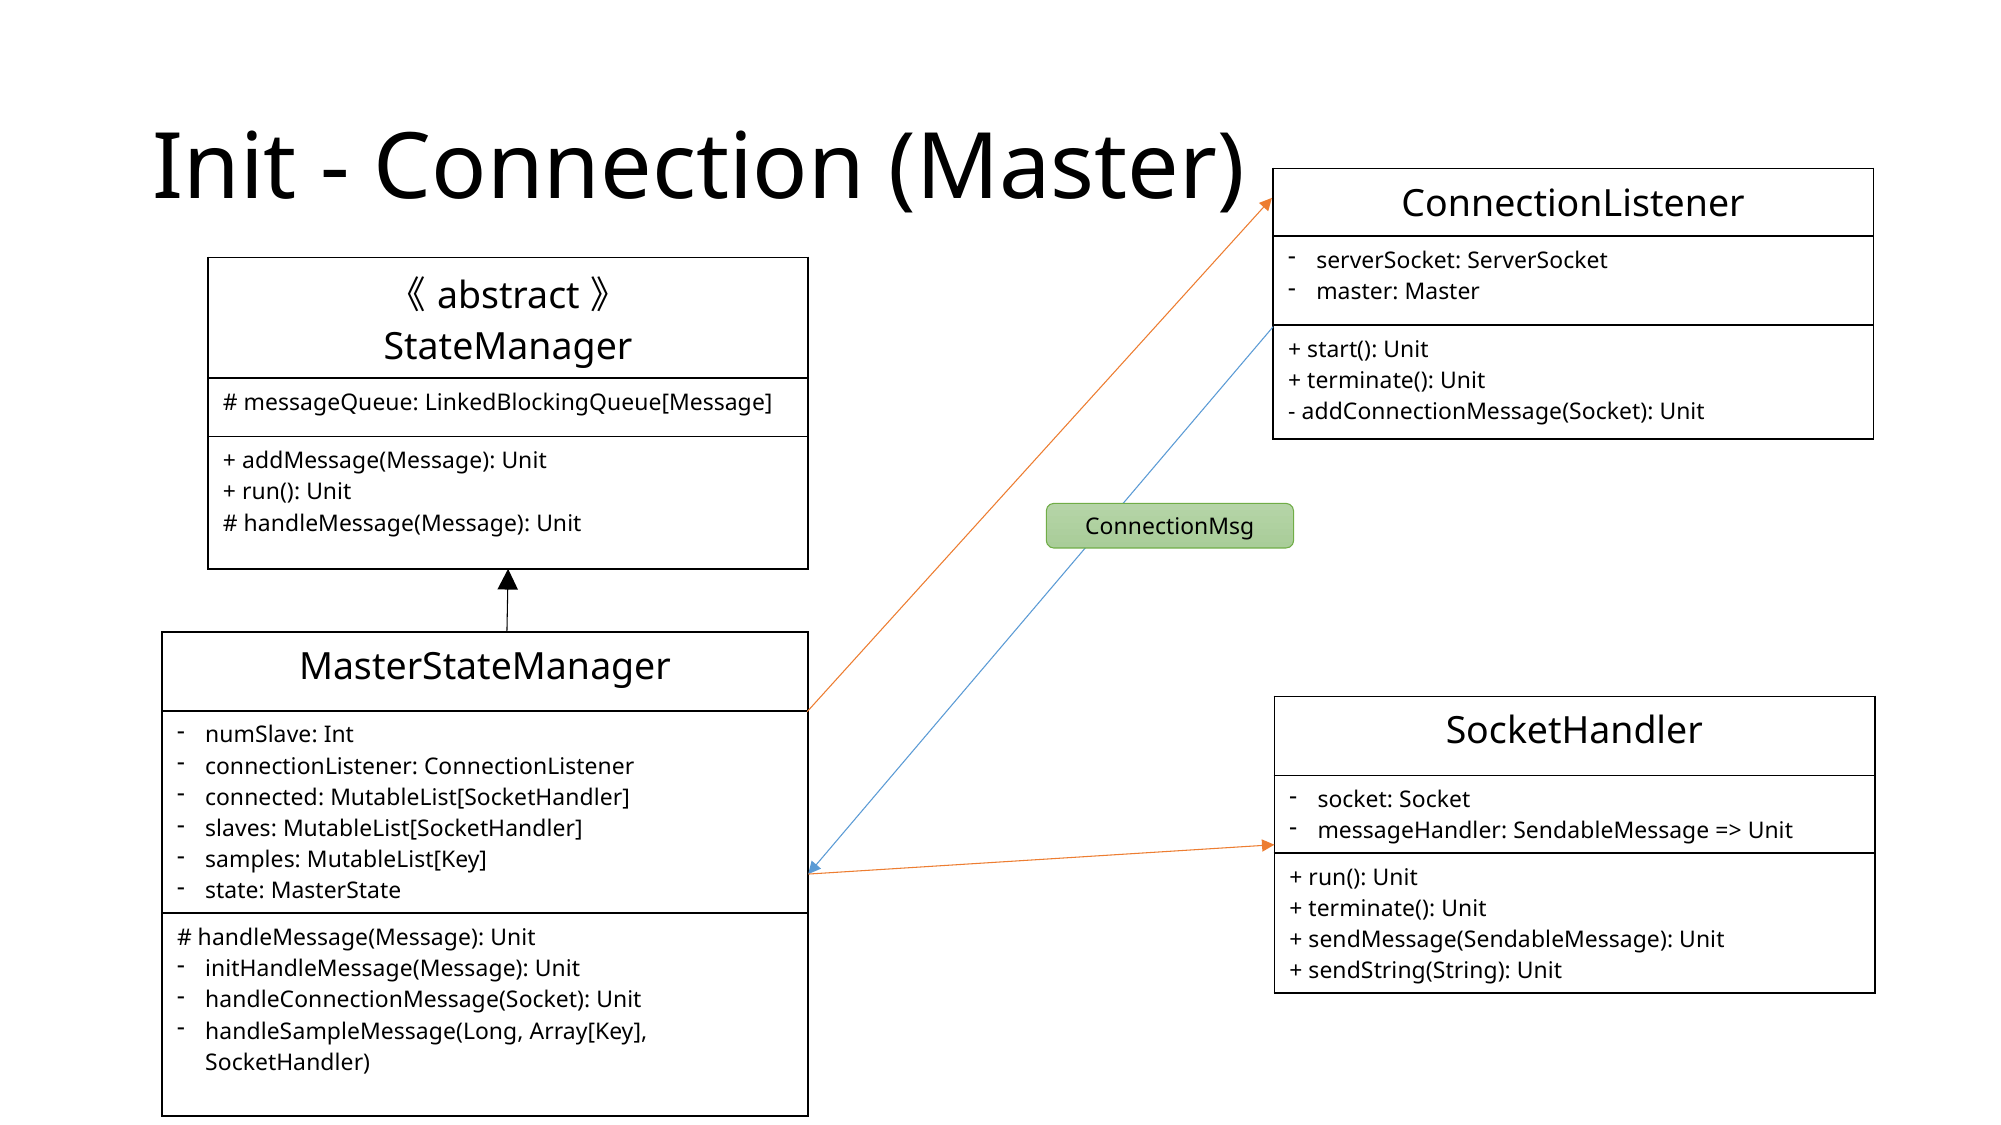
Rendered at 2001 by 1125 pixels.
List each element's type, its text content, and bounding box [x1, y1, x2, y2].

table_cell + addMessage(Message): Unit + run(): Unit # handleMessage(Message): Unit [209, 437, 807, 568]
table_cell numSlave: Int connectionListener: ConnectionListener connected: MutableList[SocketHandler] slaves: MutableList[SocketHandler] samples: MutableList[Key] state: MasterState [163, 712, 807, 912]
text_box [808, 326, 1274, 837]
table_header 《abstract》 StateManager [209, 258, 807, 377]
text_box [807, 197, 1272, 712]
table_cell + start(): Unit + terminate(): Unit - addConnectionMessage(Socket): Unit [1274, 326, 1873, 438]
table_header ConnectionListener [1274, 169, 1873, 235]
table_header MasterStateManager [163, 633, 807, 710]
title Init - Connection (Master) [137, 59, 1863, 278]
table_cell # handleMessage(Message): Unit initHandleMessage(Message): Unit handleConnectionMessage(Socket): Unit handleSampleMessage(Long, Array[Key], SocketHandler) [163, 914, 807, 1115]
table_header SocketHandler [1275, 697, 1874, 775]
text_box ConnectionMsg [1274, 502, 1295, 549]
table_cell # messageQueue: LinkedBlockingQueue[Message] [209, 379, 807, 436]
table_cell + run(): Unit + terminate(): Unit + sendMessage(SendableMessage): Unit + sendString(String): Unit [1275, 854, 1874, 992]
table_cell socket: Socket messageHandler: SendableMessage => Unit [1275, 776, 1874, 852]
table_cell serverSocket: ServerSocket master: Master [1274, 237, 1873, 324]
